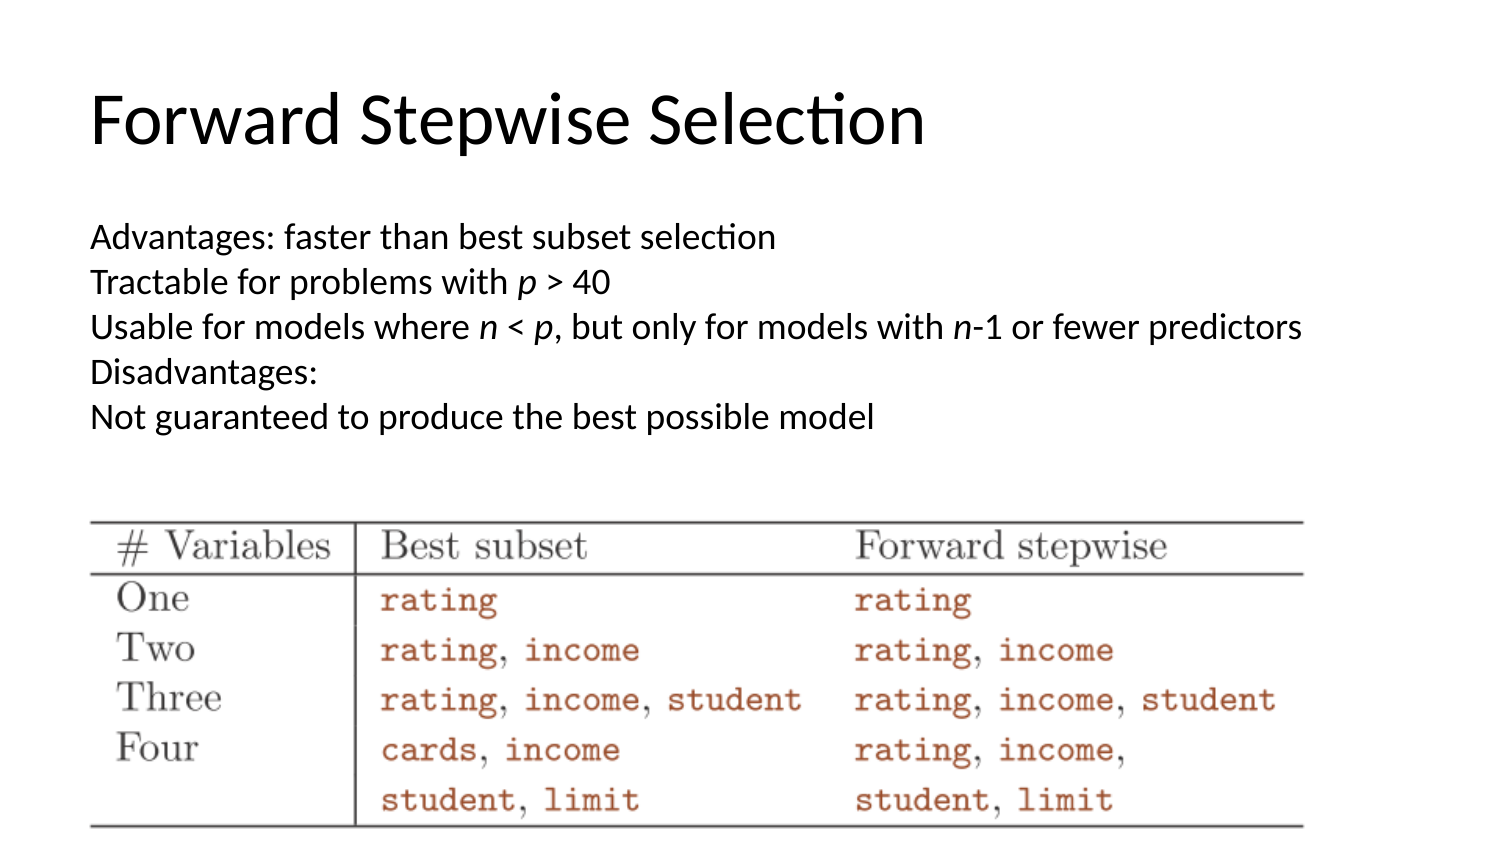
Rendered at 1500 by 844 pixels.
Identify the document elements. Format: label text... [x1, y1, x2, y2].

list Advantages: faster than best subset selection Tractable for problems with p > 40 Usable for models where n < p, but only for models with n-1 or fewer predictors Disadvantages: Not guaranteed to produce the best possible model [75, 196, 1425, 808]
picture [63, 492, 1333, 844]
title Forward Stepwise Selection [75, 33, 1425, 175]
